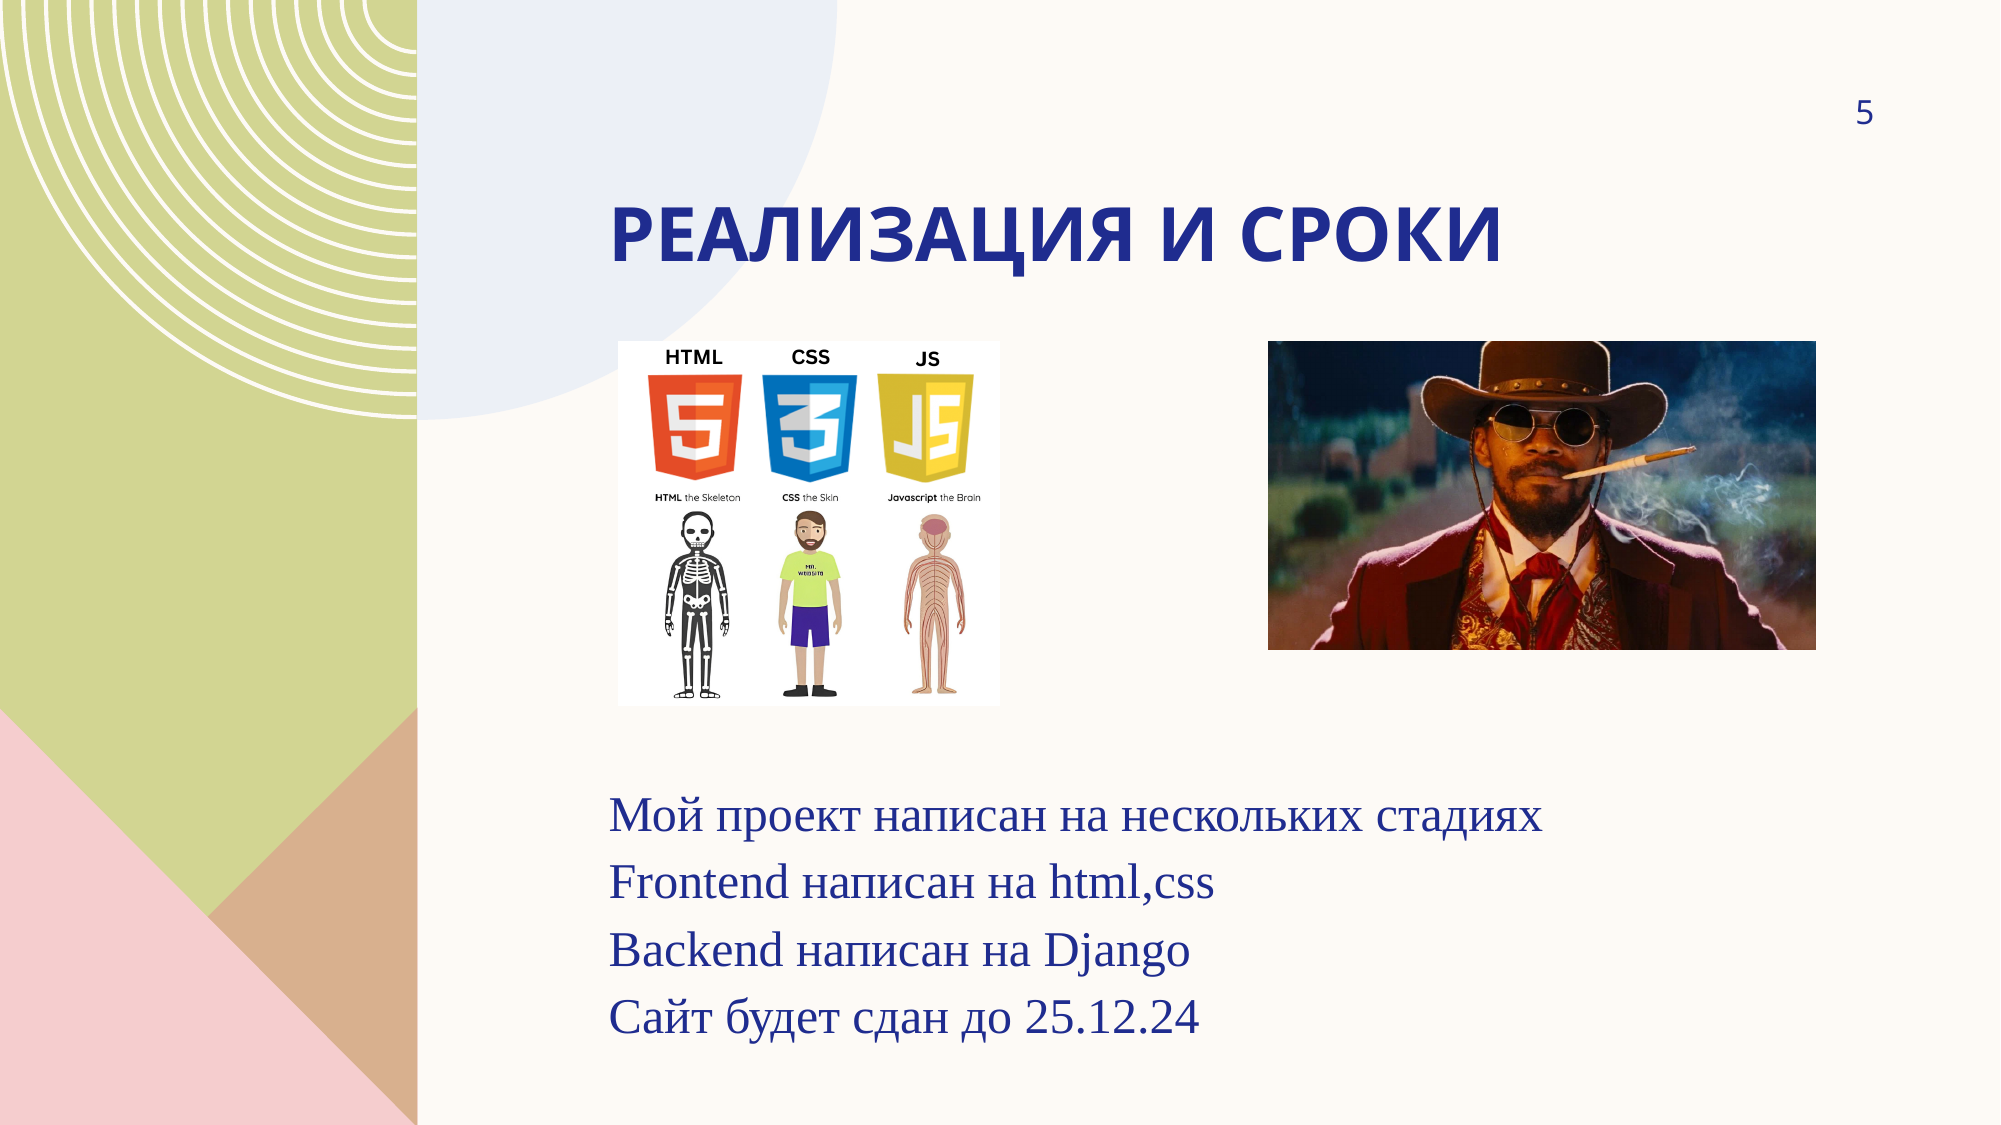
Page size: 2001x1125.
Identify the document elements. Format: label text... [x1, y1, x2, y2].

picture [618, 341, 1001, 707]
title Реализация и сроки [593, 113, 1901, 277]
text_box Мой проект написан на нескольких стадиях Frontend написан на html,css Backend написан на Django Сайт будет сдан до 25.12.24 [593, 773, 1901, 1012]
picture [1268, 341, 1816, 650]
slide_number 5 [1699, 75, 1875, 153]
